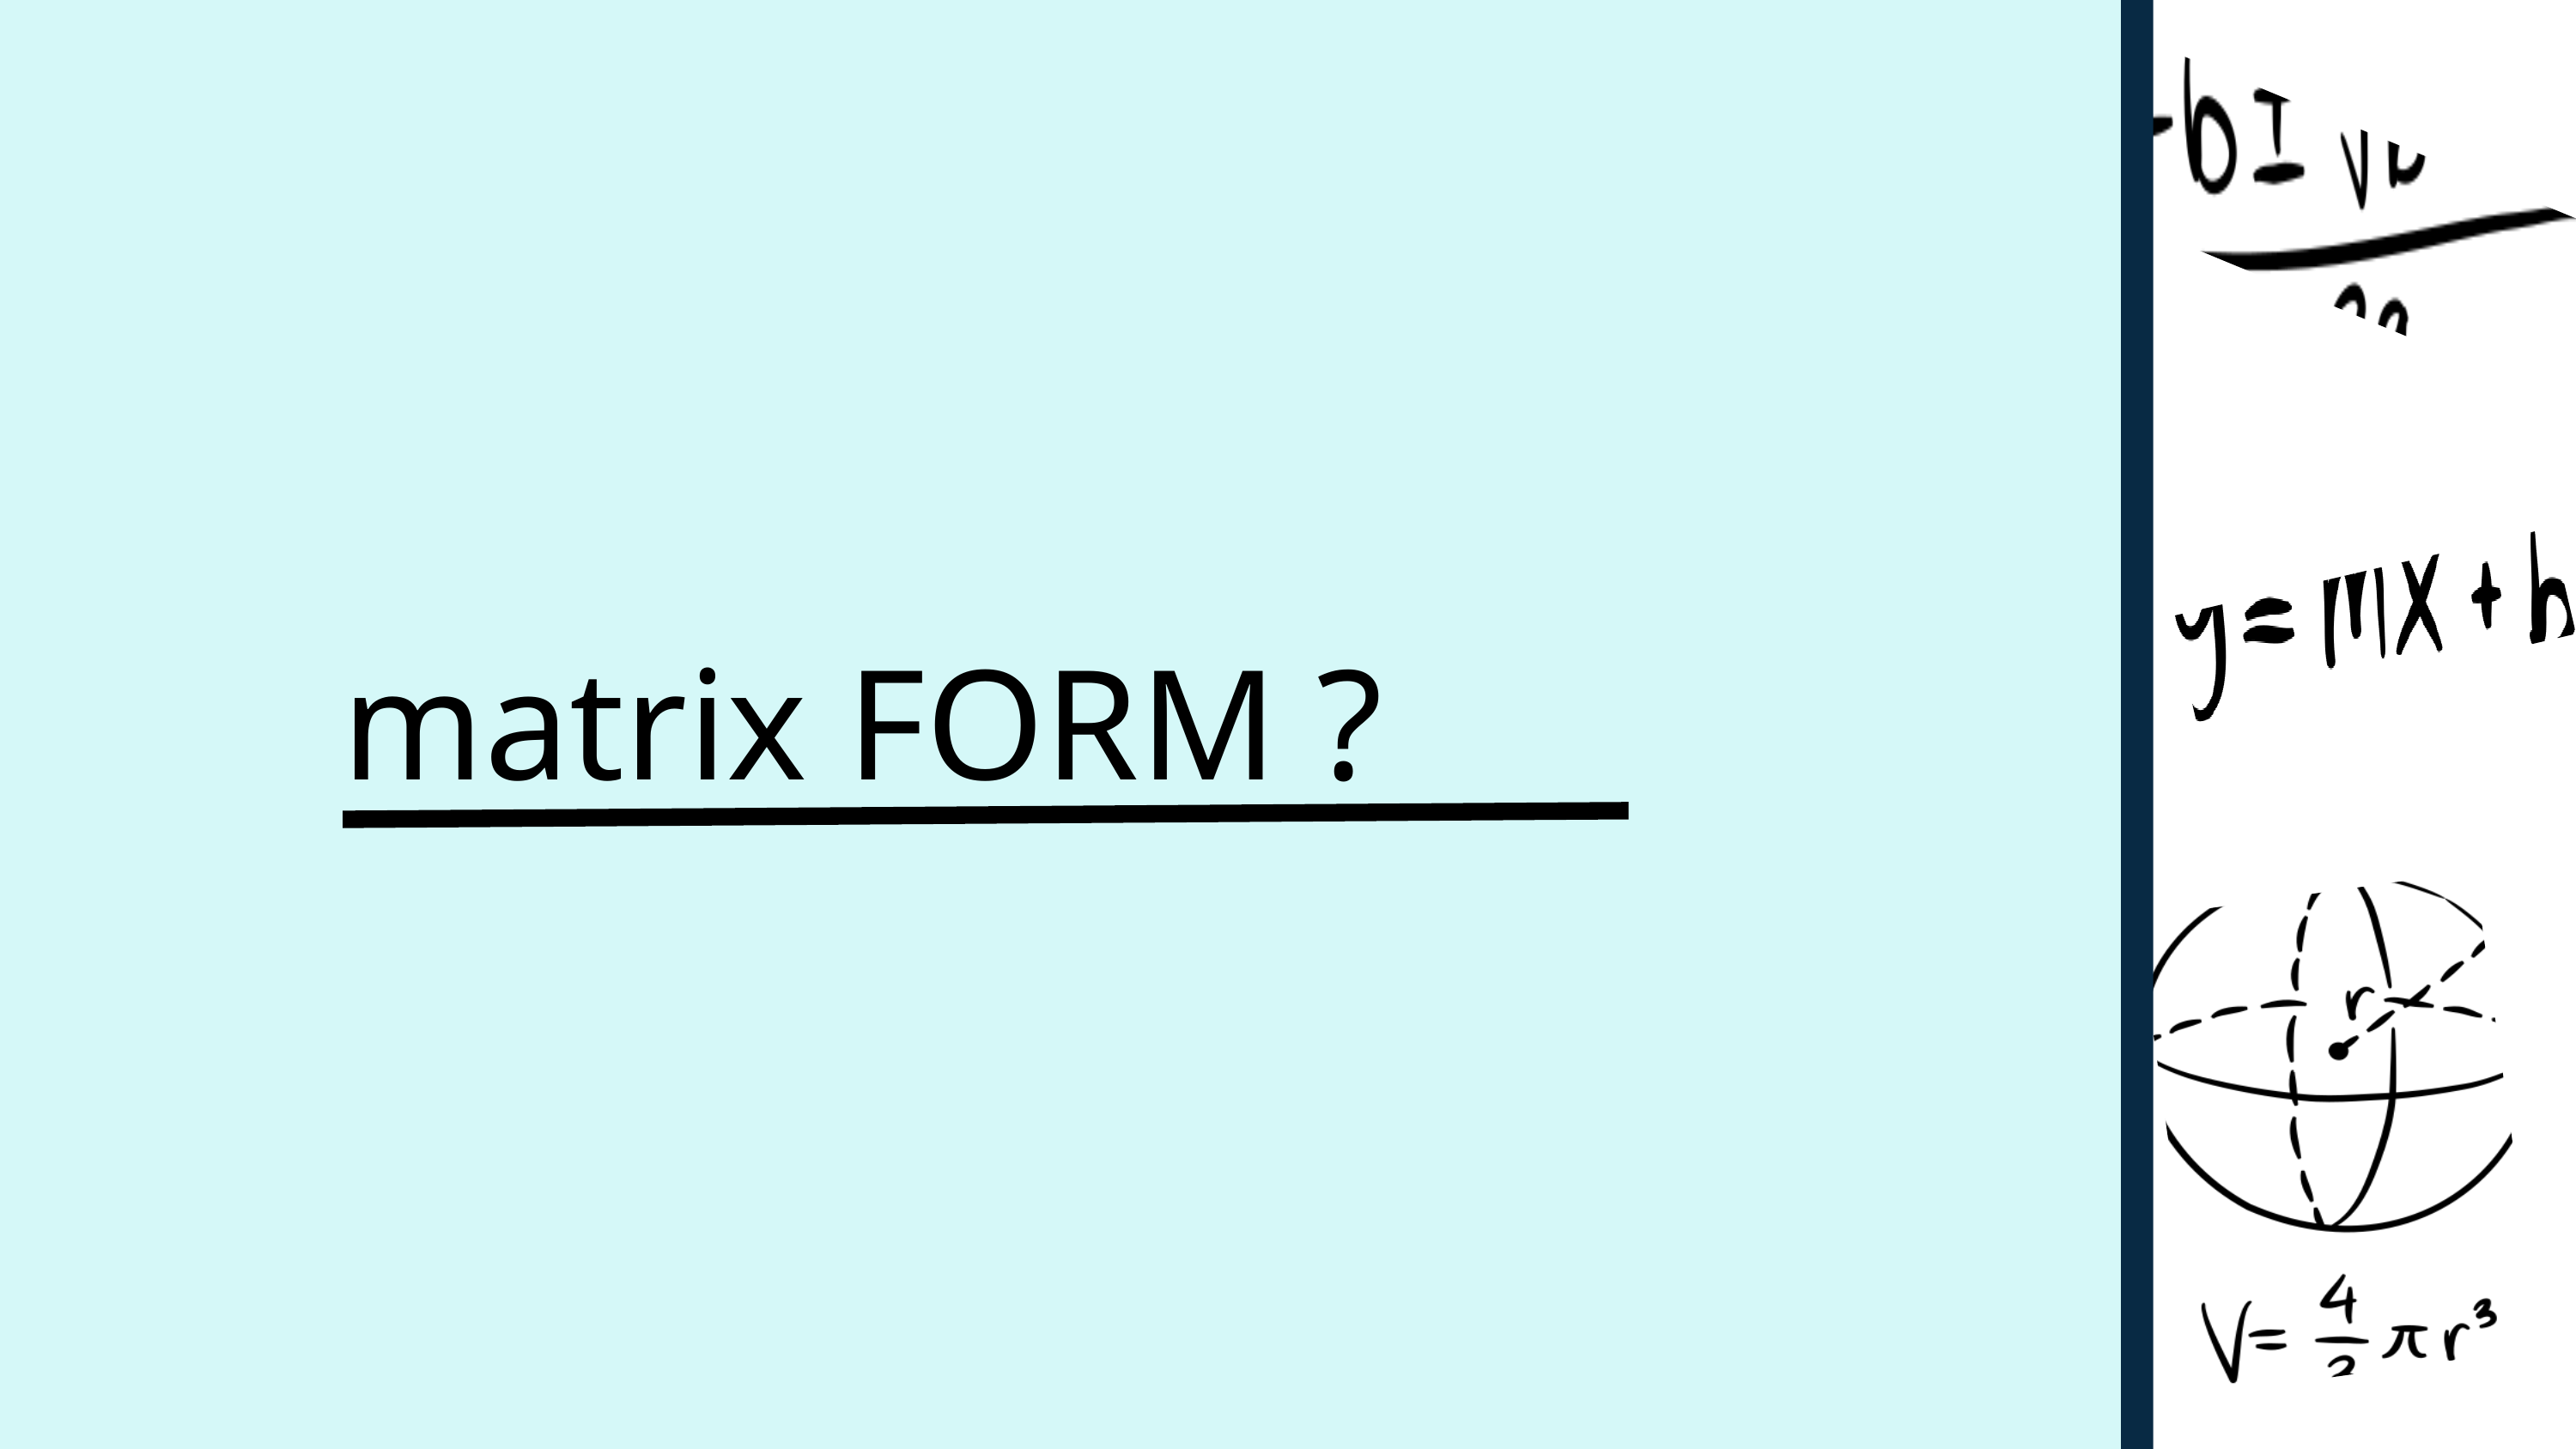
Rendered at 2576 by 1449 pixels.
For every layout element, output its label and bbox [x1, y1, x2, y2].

text_box [2154, 44, 2576, 397]
text_box [2172, 527, 2576, 723]
text_box [0, 0, 2138, 1449]
text_box [2154, 870, 2542, 1396]
